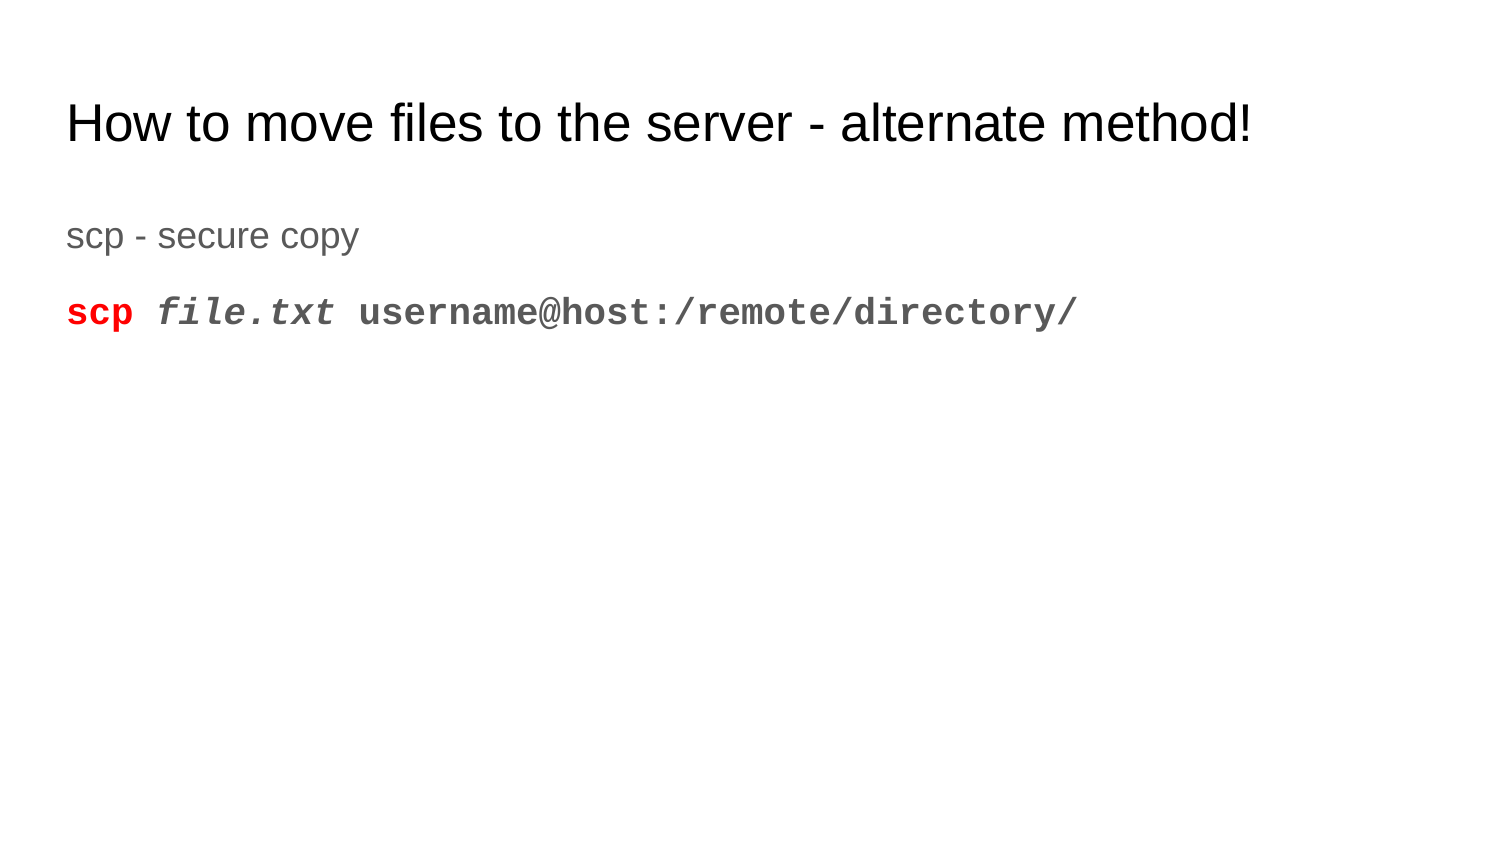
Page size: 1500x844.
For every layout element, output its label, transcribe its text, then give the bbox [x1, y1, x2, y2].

list scp - secure copy scp file.txt username@host:/remote/directory/ [51, 189, 1449, 750]
title How to move files to the server - alternate method! [51, 72, 1449, 167]
